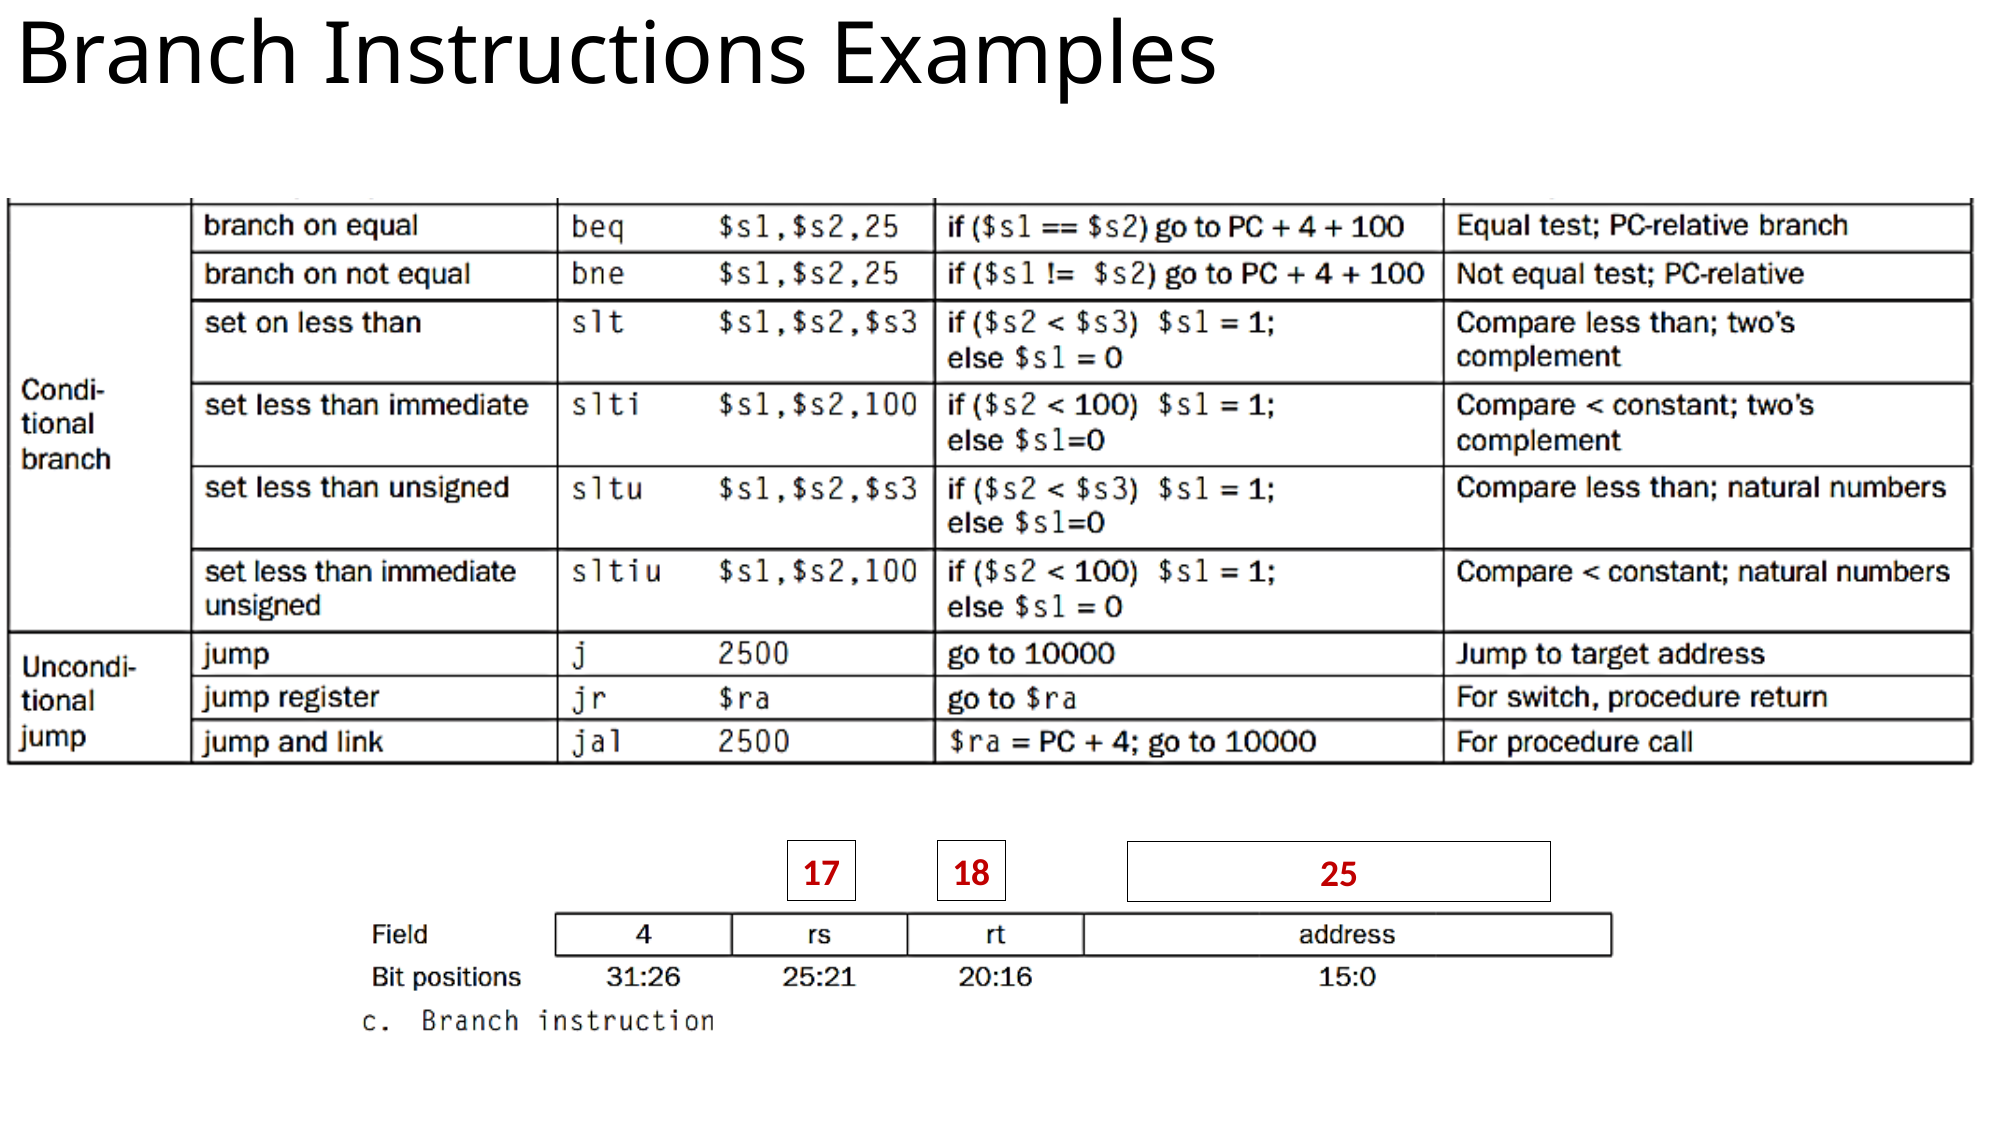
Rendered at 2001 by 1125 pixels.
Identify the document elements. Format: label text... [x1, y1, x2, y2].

text_box 25 [1127, 841, 1551, 901]
picture [358, 901, 1620, 1043]
text_box 17 [787, 840, 856, 901]
text_box 18 [937, 840, 1006, 901]
picture [0, 198, 1978, 769]
title Branch Instructions Examples [0, 1, 1725, 111]
